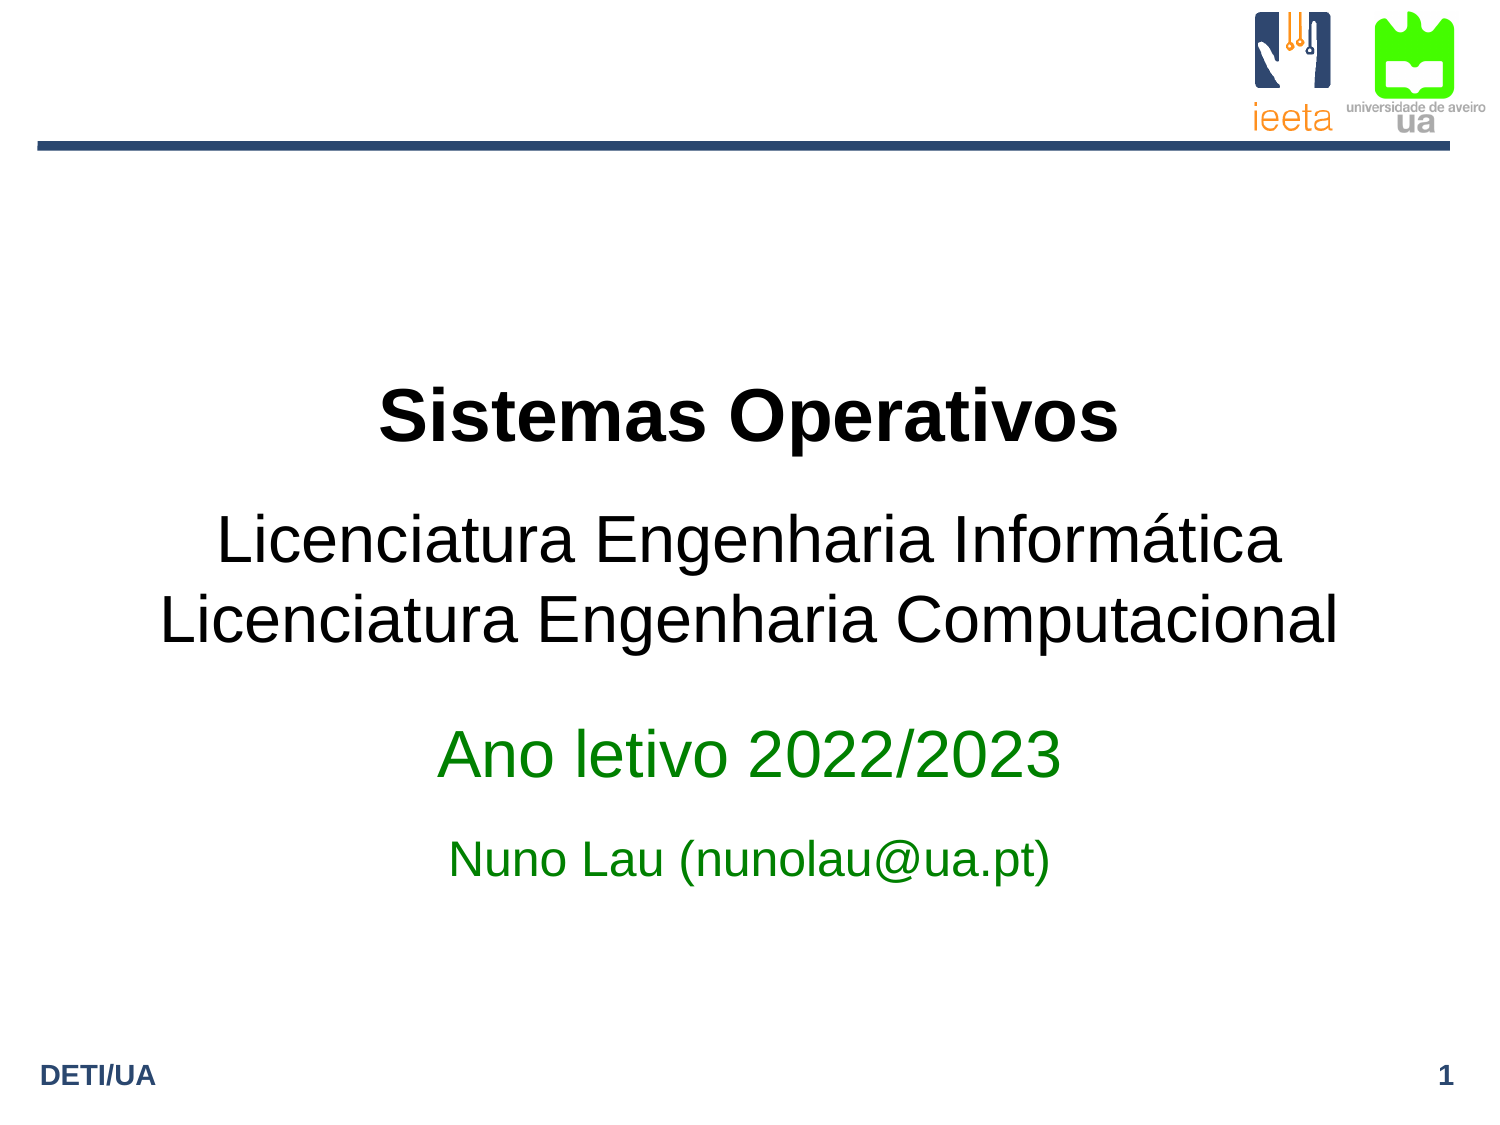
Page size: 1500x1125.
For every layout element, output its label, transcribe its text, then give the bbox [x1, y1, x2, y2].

picture [1374, 11, 1459, 99]
subtitle Ano letivo 2022/2023 Nuno Lau (nunolau@ua.pt) [225, 703, 1275, 929]
title Sistemas Operativos Licenciatura Engenharia Informática Licenciatura Engenharia Computacional [29, 417, 1471, 605]
picture [1248, 12, 1336, 140]
picture [1346, 100, 1486, 134]
